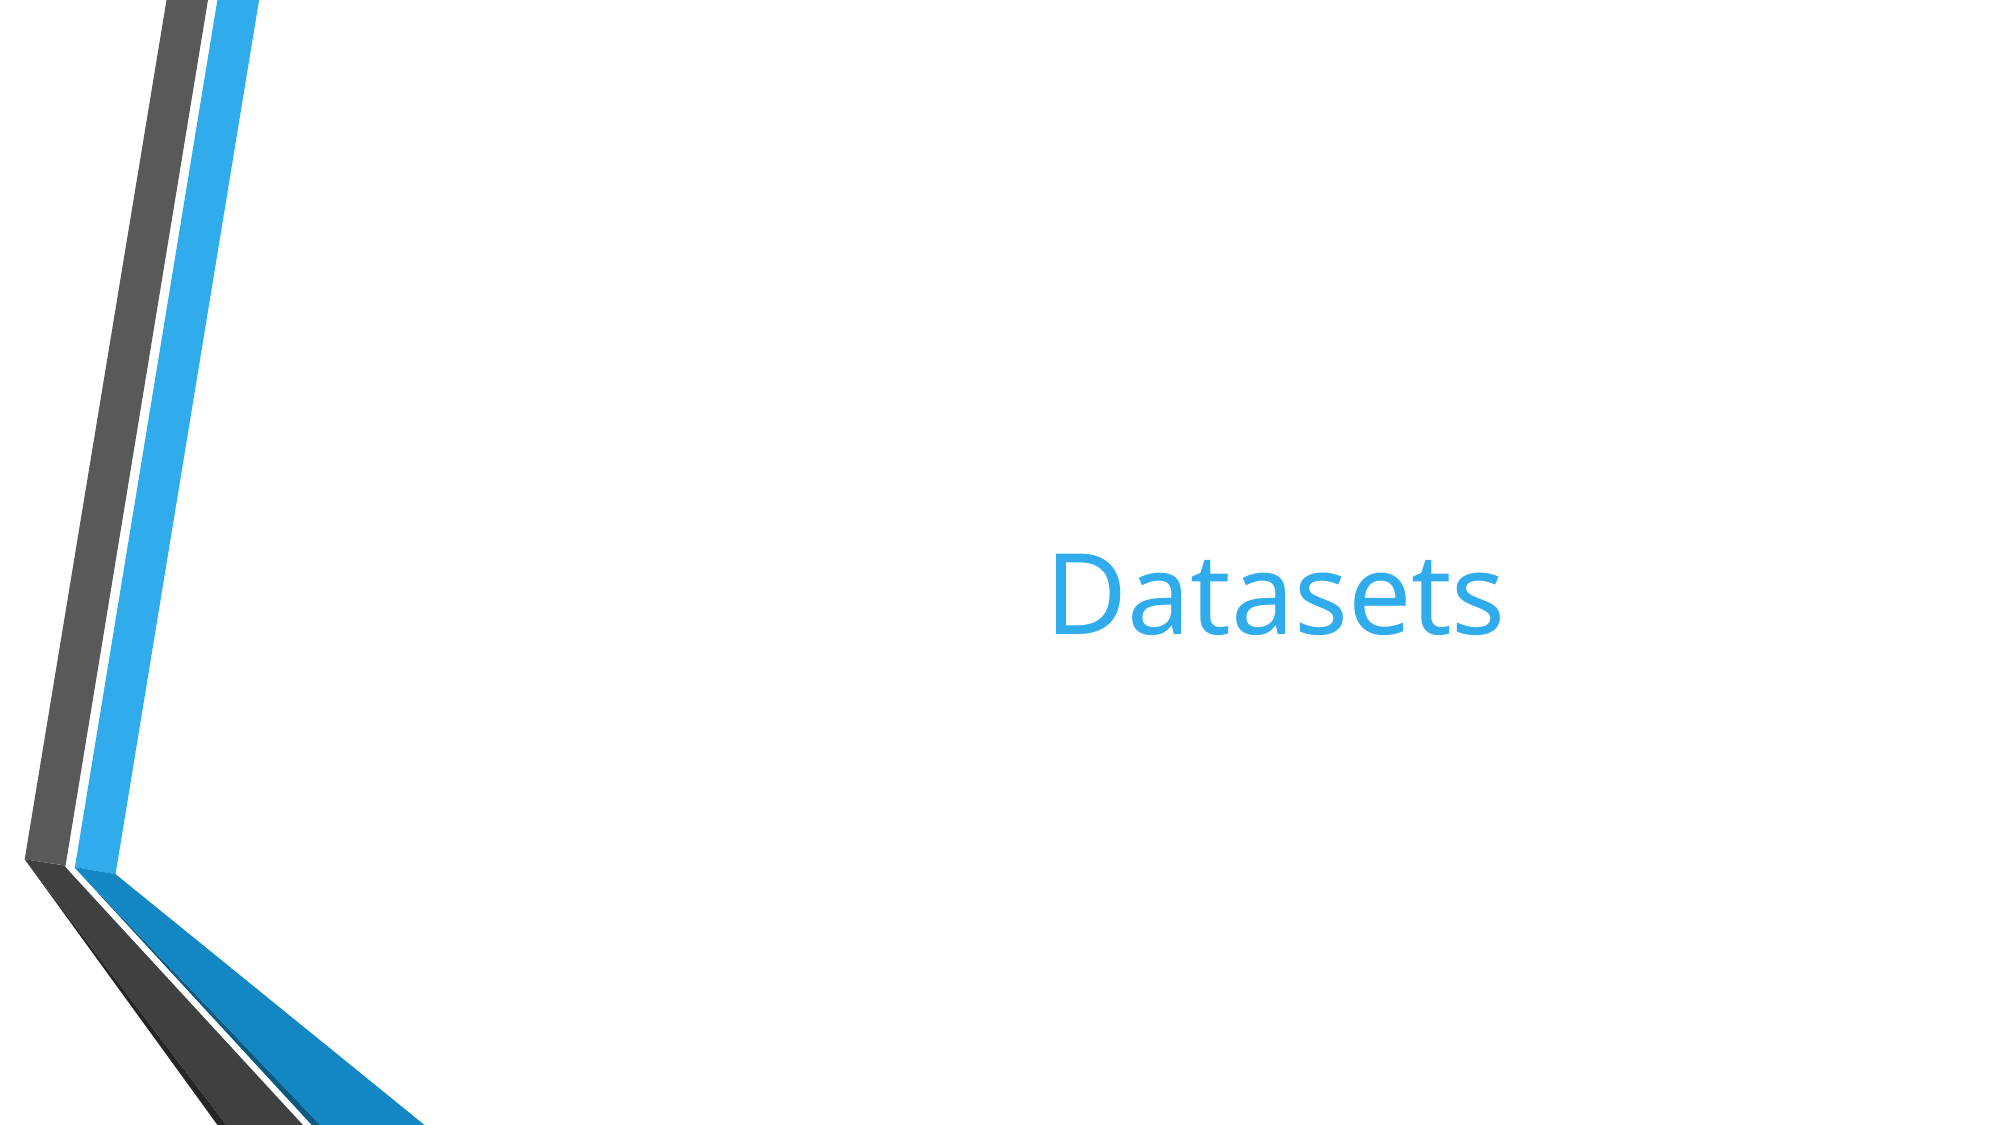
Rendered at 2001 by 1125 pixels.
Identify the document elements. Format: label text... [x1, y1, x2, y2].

title Datasets [247, 229, 1522, 665]
